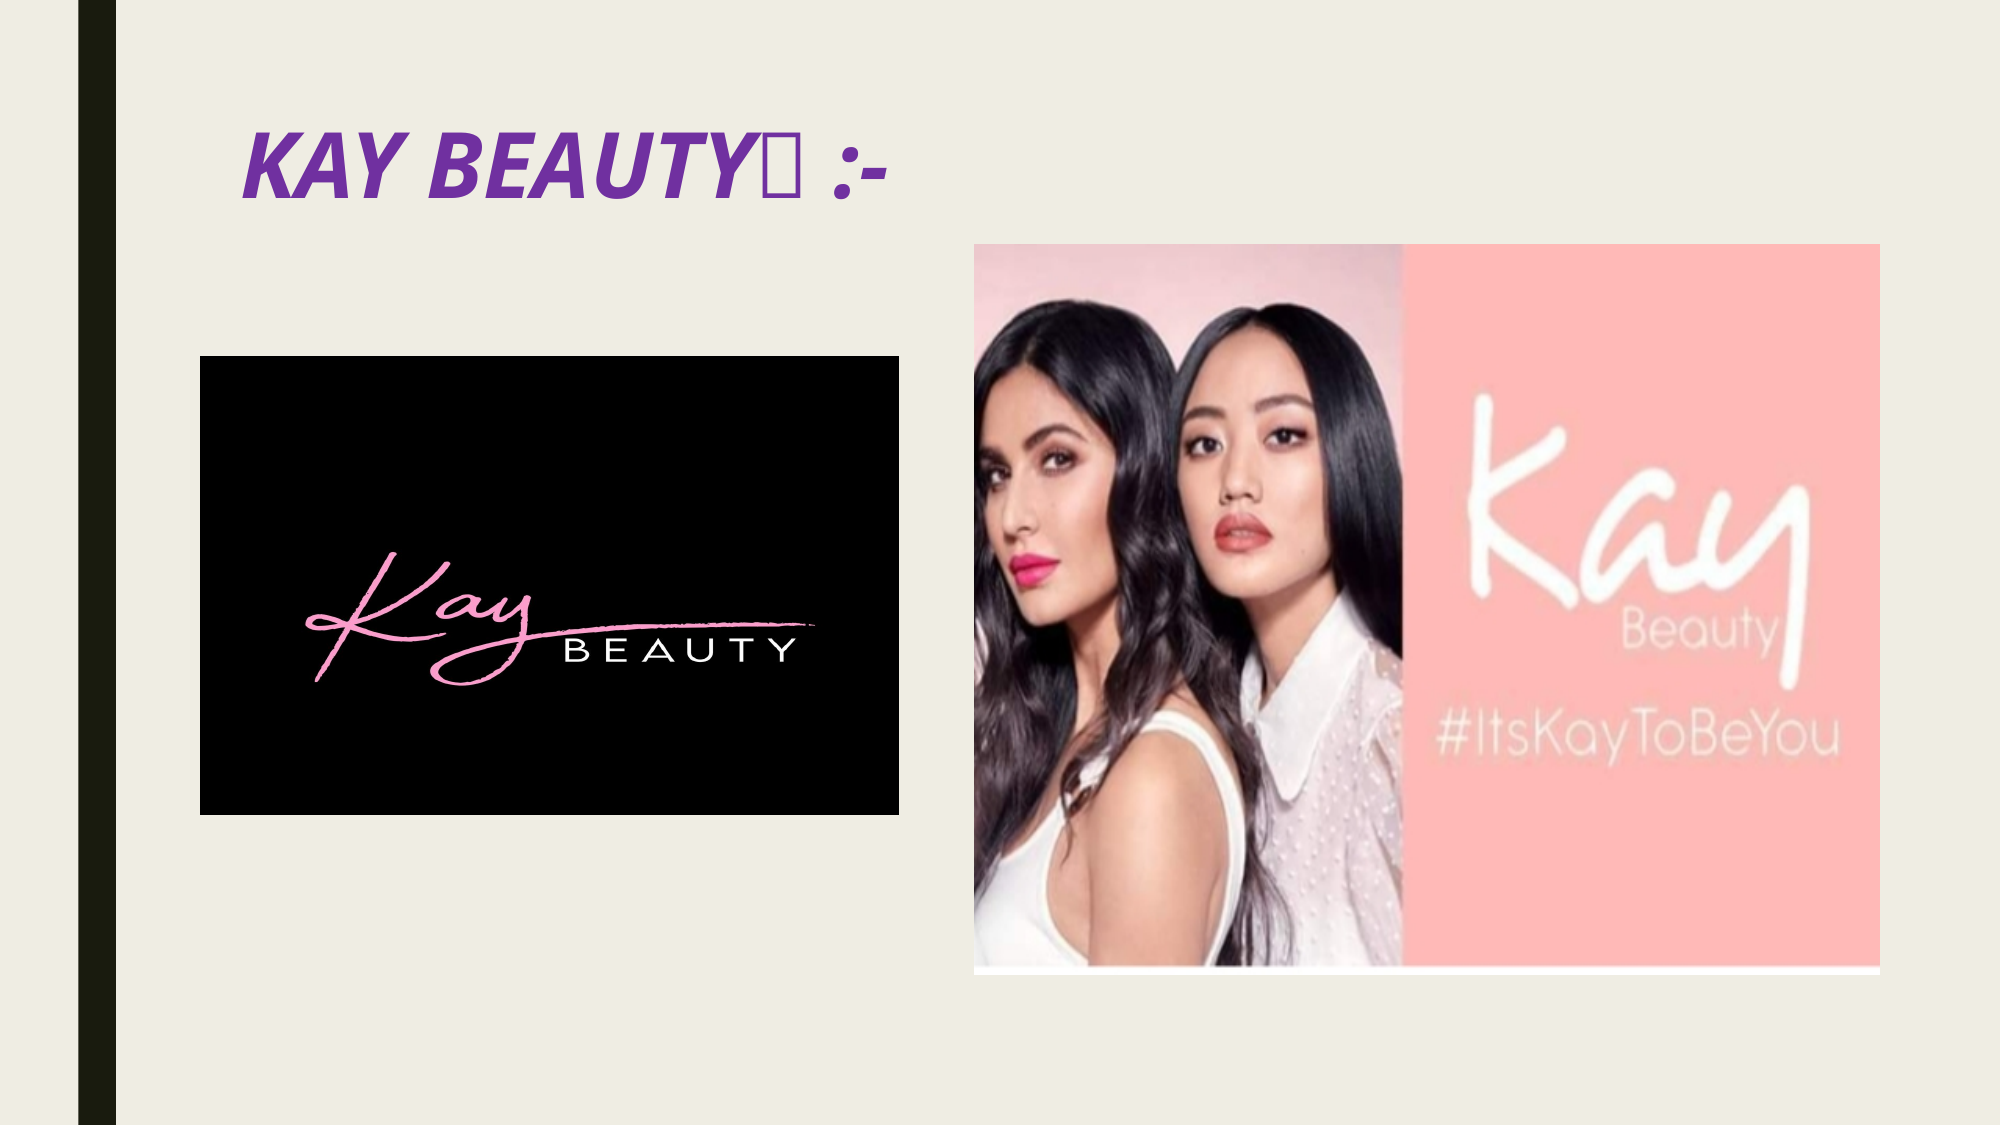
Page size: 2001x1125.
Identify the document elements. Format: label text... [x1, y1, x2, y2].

picture [974, 244, 1880, 975]
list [199, 356, 899, 815]
title KAY BEAUTY :- [225, 112, 1800, 357]
